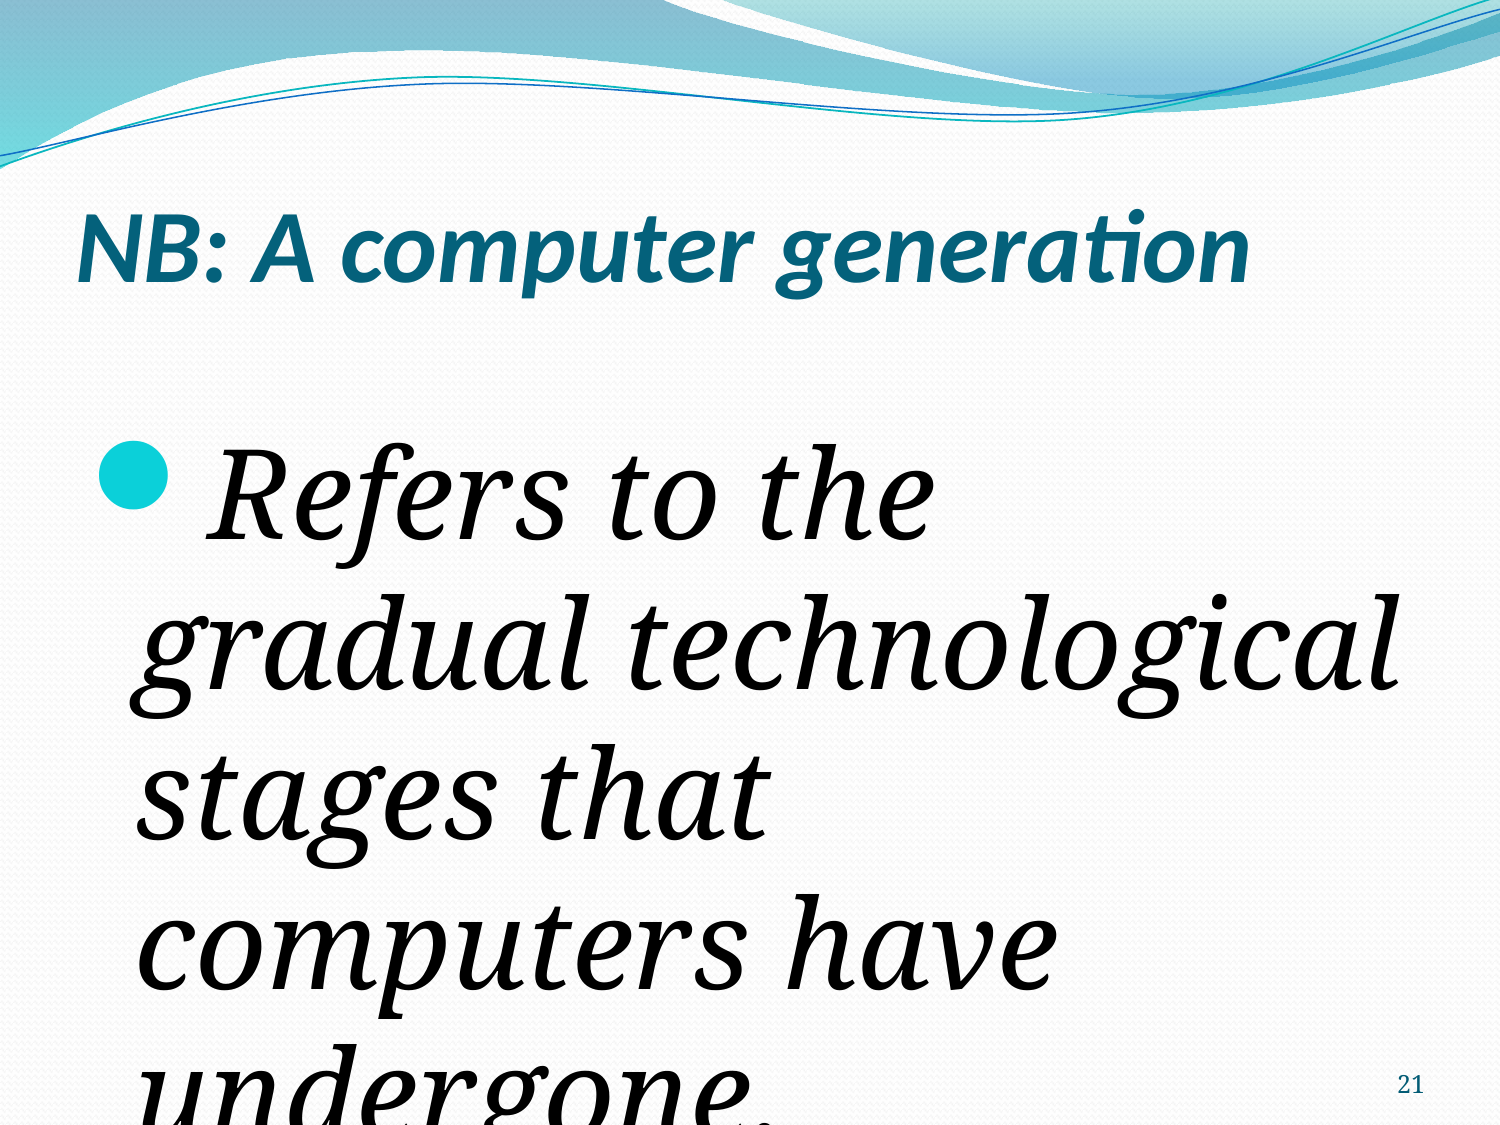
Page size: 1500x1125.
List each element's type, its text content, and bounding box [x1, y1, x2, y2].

slide_number 21 [1299, 1042, 1425, 1103]
title NB: A computer generation [75, 115, 1425, 303]
list Refers to the gradual technological stages that computers have undergone. [75, 317, 1425, 1038]
